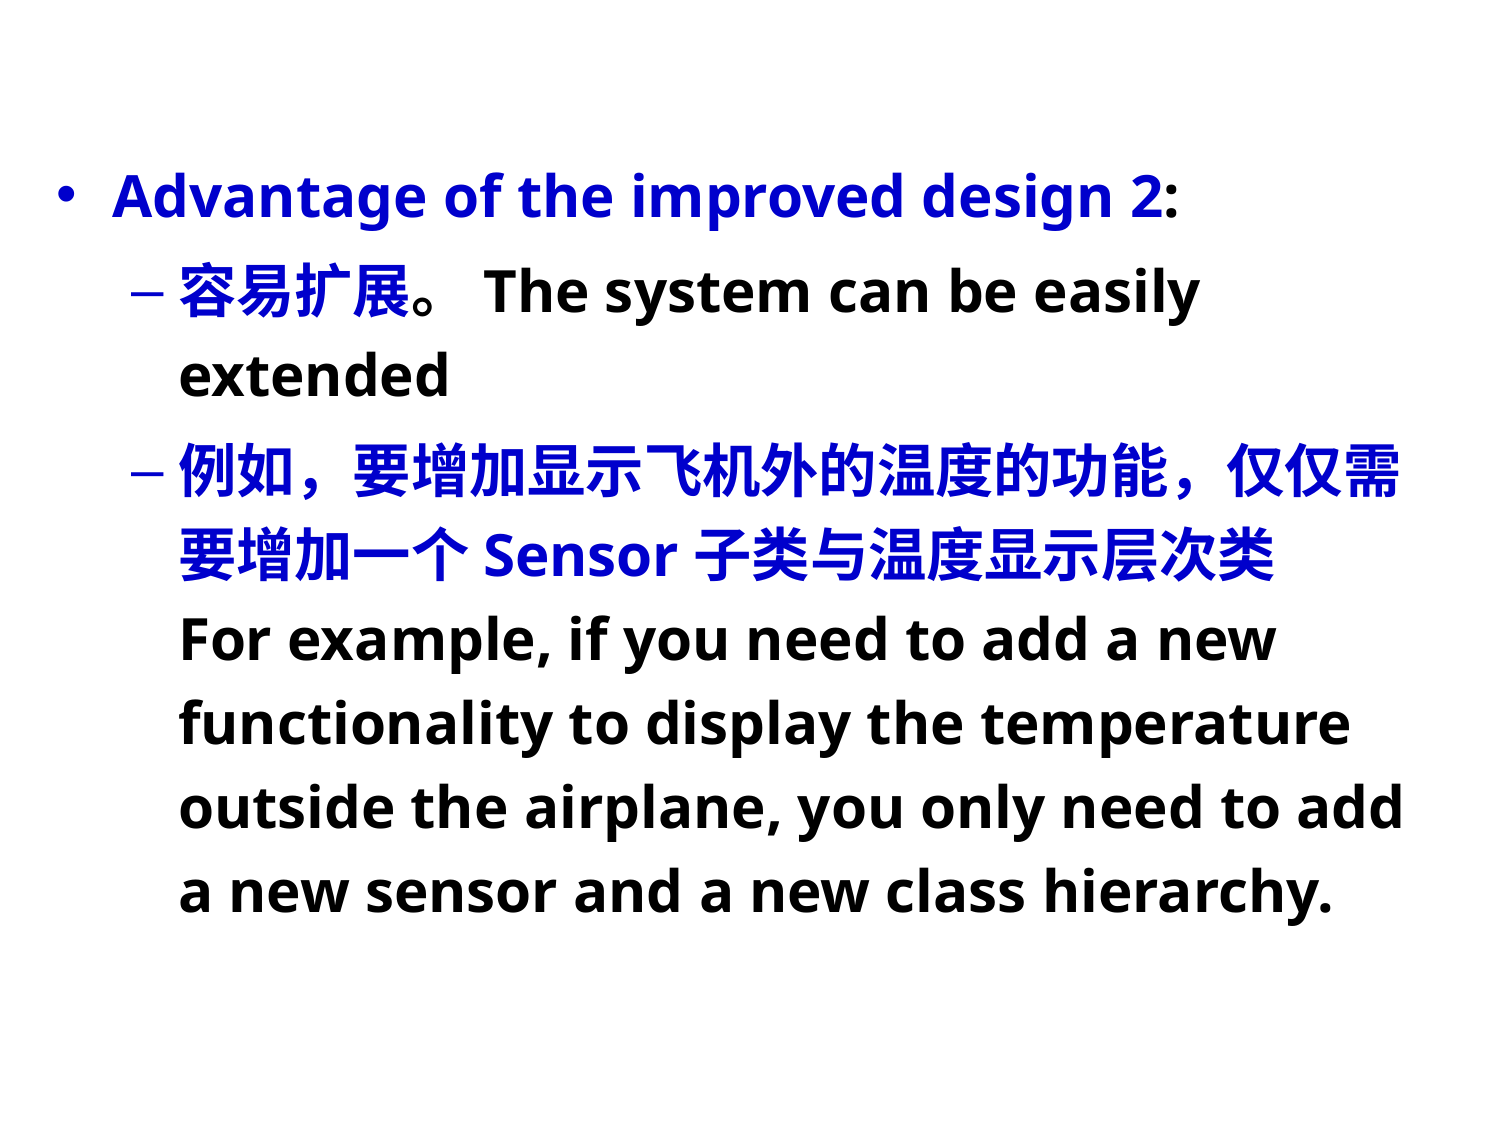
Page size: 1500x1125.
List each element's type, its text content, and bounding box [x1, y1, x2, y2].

list Advantage of the improved design 2: 容易扩展。The system can be easily extended 例如，要增加显示飞机外的温度的功能，仅仅需要增加一个Sensor子类与温度显示层次类 For example, if you need to add a new functionality to display the temperature outside the airplane, you only need to add a new sensor and a new class hierarchy. [40, 136, 1437, 1036]
